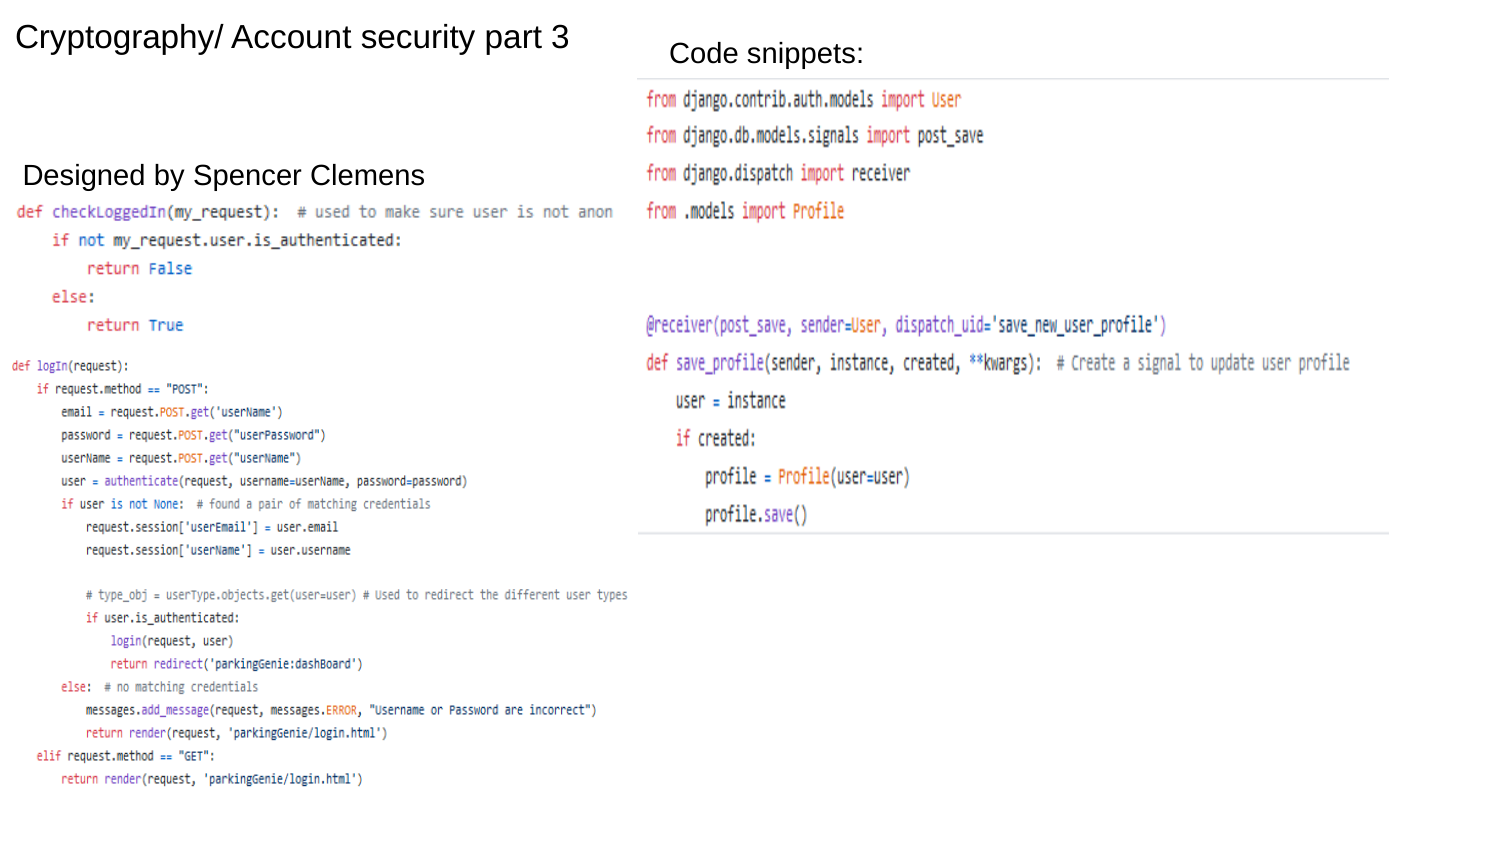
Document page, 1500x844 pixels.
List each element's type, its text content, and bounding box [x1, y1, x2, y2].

title Cryptography/ Account security part 3 [0, 0, 666, 94]
text_box Code snippets: [666, 19, 1035, 76]
text_box Designed by Spencer Clemens [7, 141, 632, 199]
picture [7, 77, 1389, 808]
